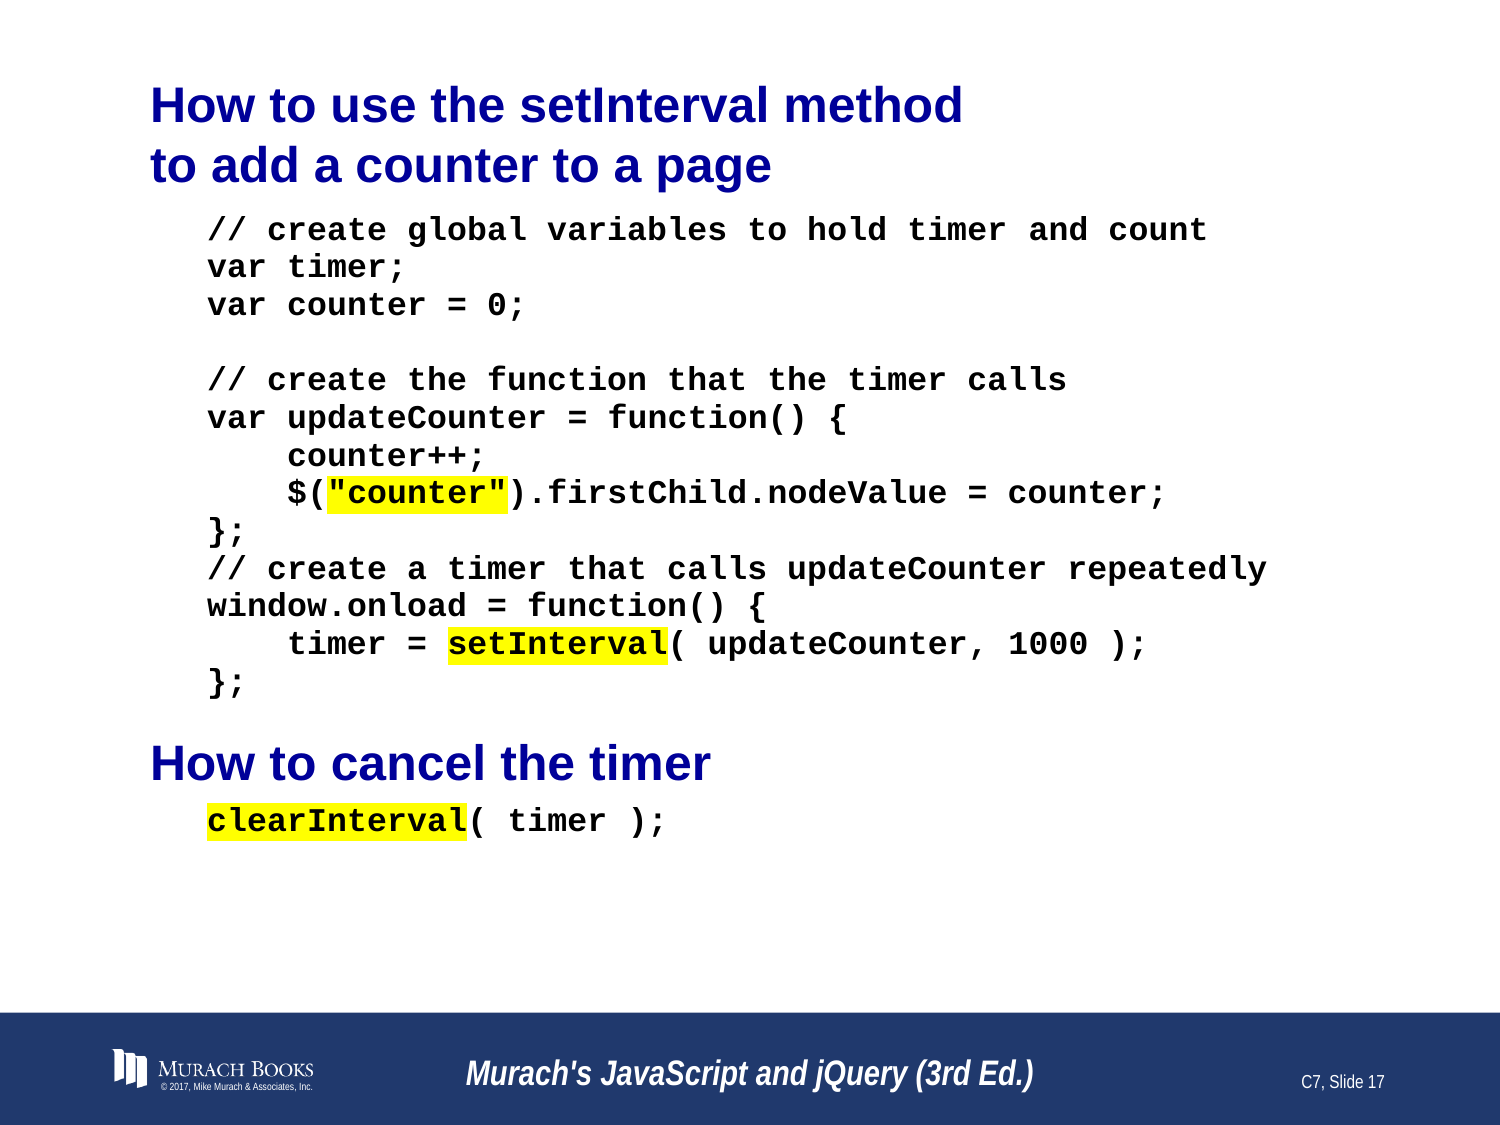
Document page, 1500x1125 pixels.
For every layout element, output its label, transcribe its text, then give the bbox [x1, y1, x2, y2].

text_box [149, 212, 1350, 843]
slide_number Murach's JavaScript and jQuery (3rd Ed.) [463, 1025, 1050, 1100]
slide_number C7, Slide 17 [1087, 1025, 1400, 1100]
title How to use the setInterval method to add a counter to a page [150, 102, 1350, 164]
footer © 2017, Mike Murach & Associates, Inc. [12, 1025, 463, 1100]
